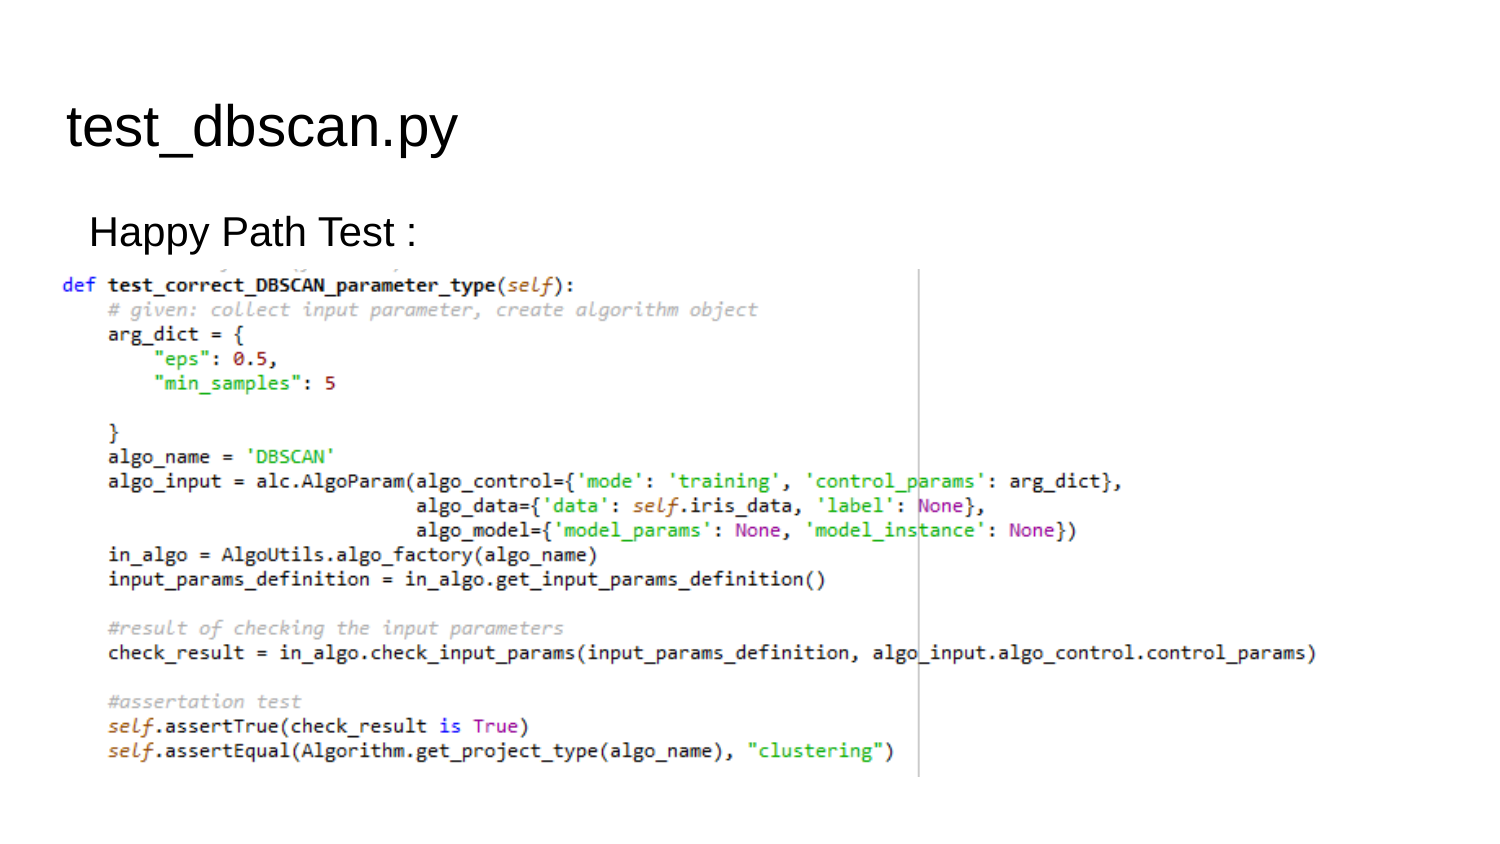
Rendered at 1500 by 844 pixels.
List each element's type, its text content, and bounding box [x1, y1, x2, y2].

list Happy Path Test : [74, 182, 1472, 743]
title test_dbscan.py [51, 72, 1449, 167]
picture [50, 269, 1334, 777]
